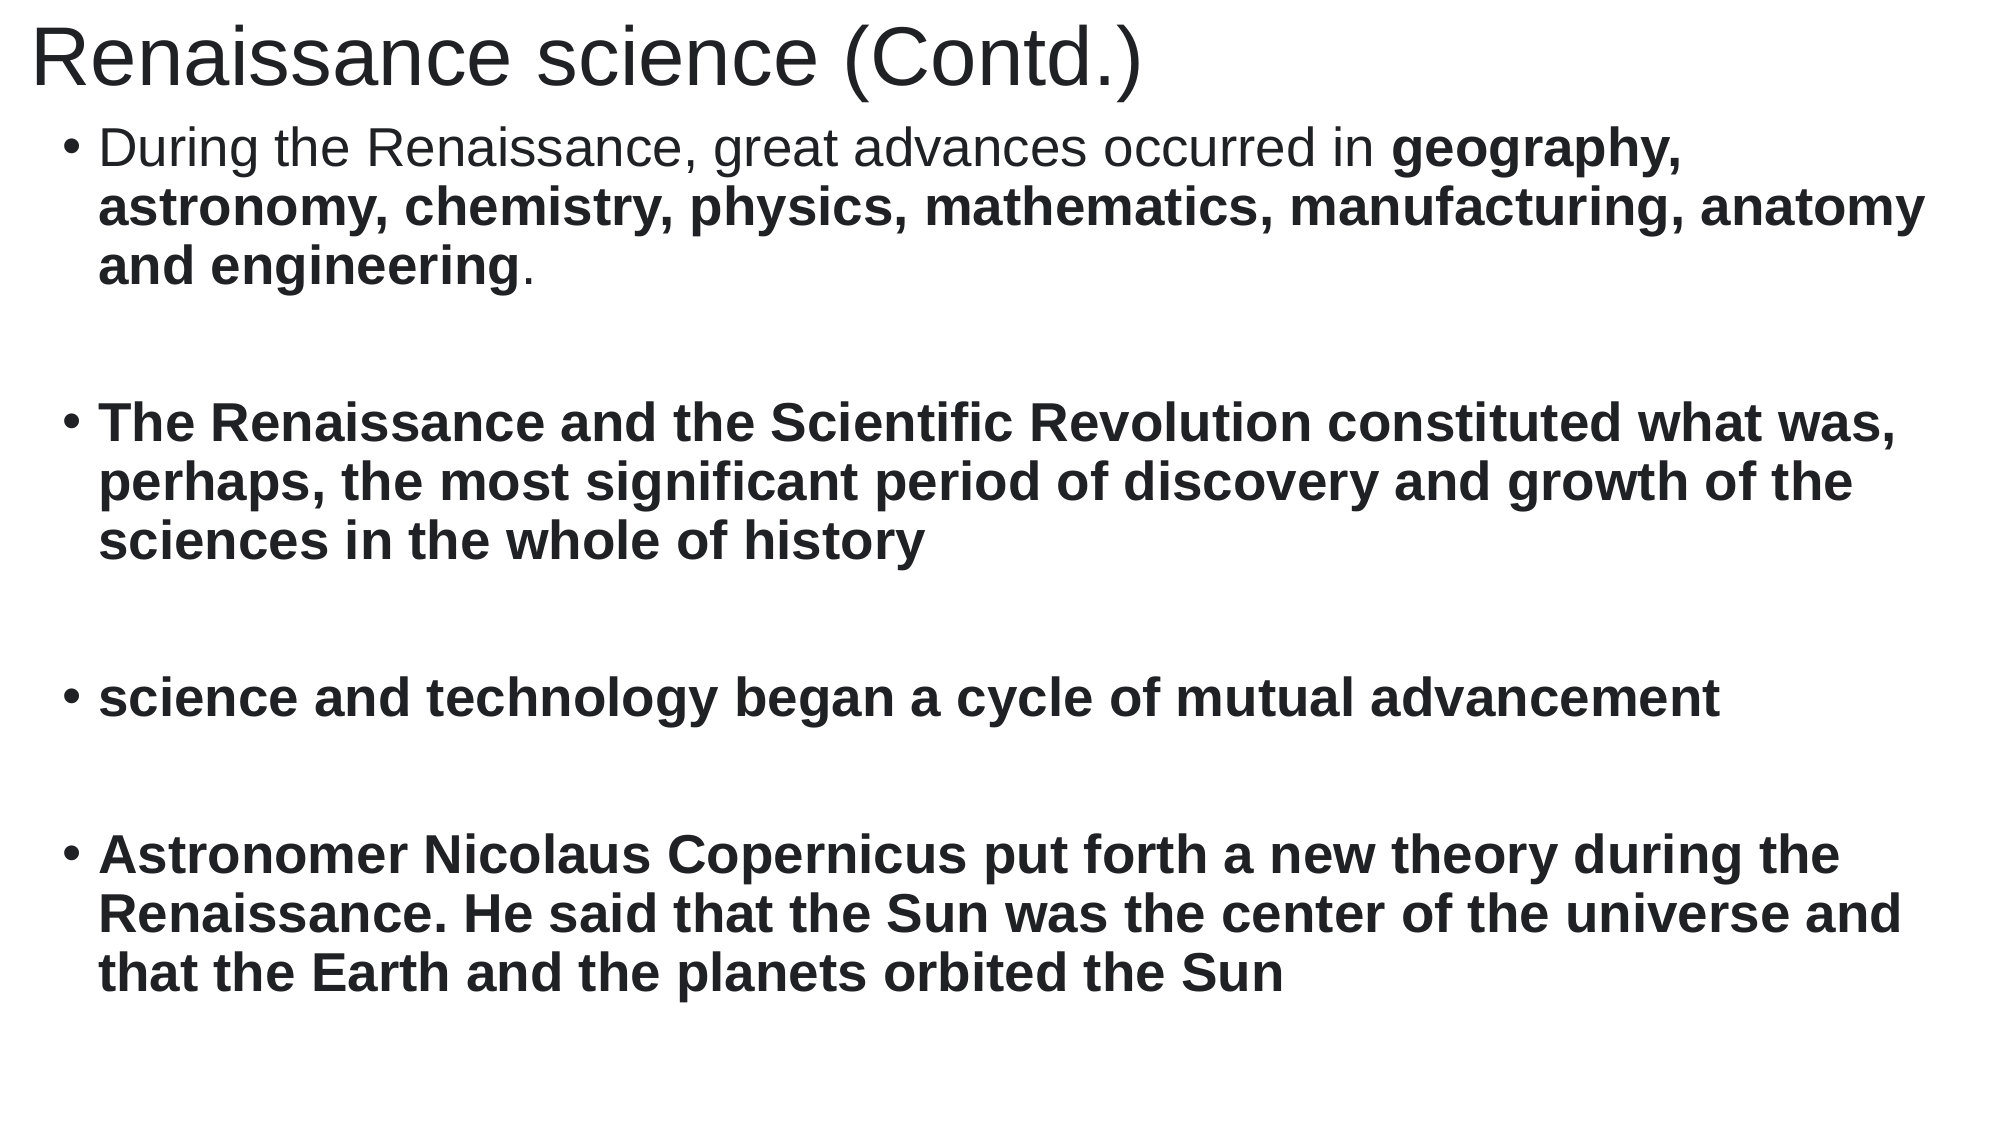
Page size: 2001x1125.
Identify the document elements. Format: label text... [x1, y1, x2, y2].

list During the Renaissance, great advances occurred in geography, astronomy, chemistry, physics, mathematics, manufacturing, anatomy and engineering. The Renaissance and the Scientific Revolution constituted what was, perhaps, the most significant period of discovery and growth of the sciences in the whole of history science and technology began a cycle of mutual advancement Astronomer Nicolaus Copernicus put forth a new theory during the Renaissance. He said that the Sun was the center of the universe and that the Earth and the planets orbited the Sun [47, 111, 1955, 1014]
title Renaissance science (Contd.) [15, 6, 1741, 112]
